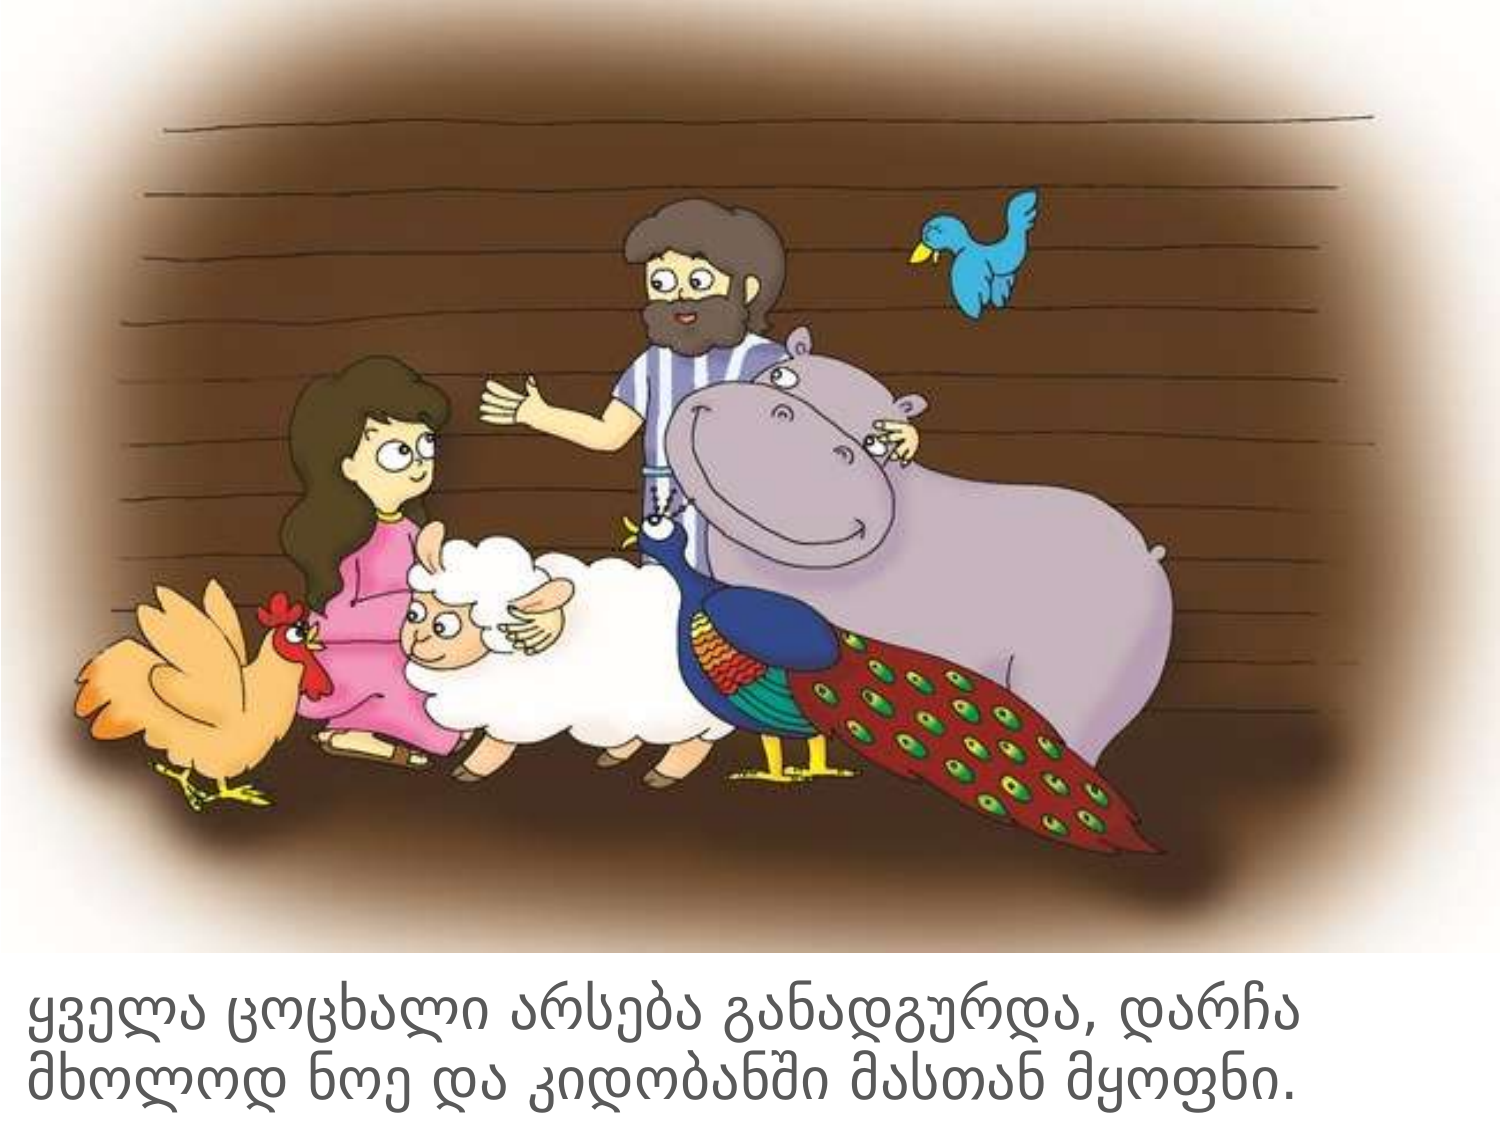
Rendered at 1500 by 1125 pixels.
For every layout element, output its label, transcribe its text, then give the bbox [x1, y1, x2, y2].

picture [1, 0, 1500, 953]
text_box ყველა ცოცხალი არსება განადგურდა, დარჩა მხოლოდ ნოე და კიდობანში მასთან მყოფნი. [11, 964, 1483, 1119]
